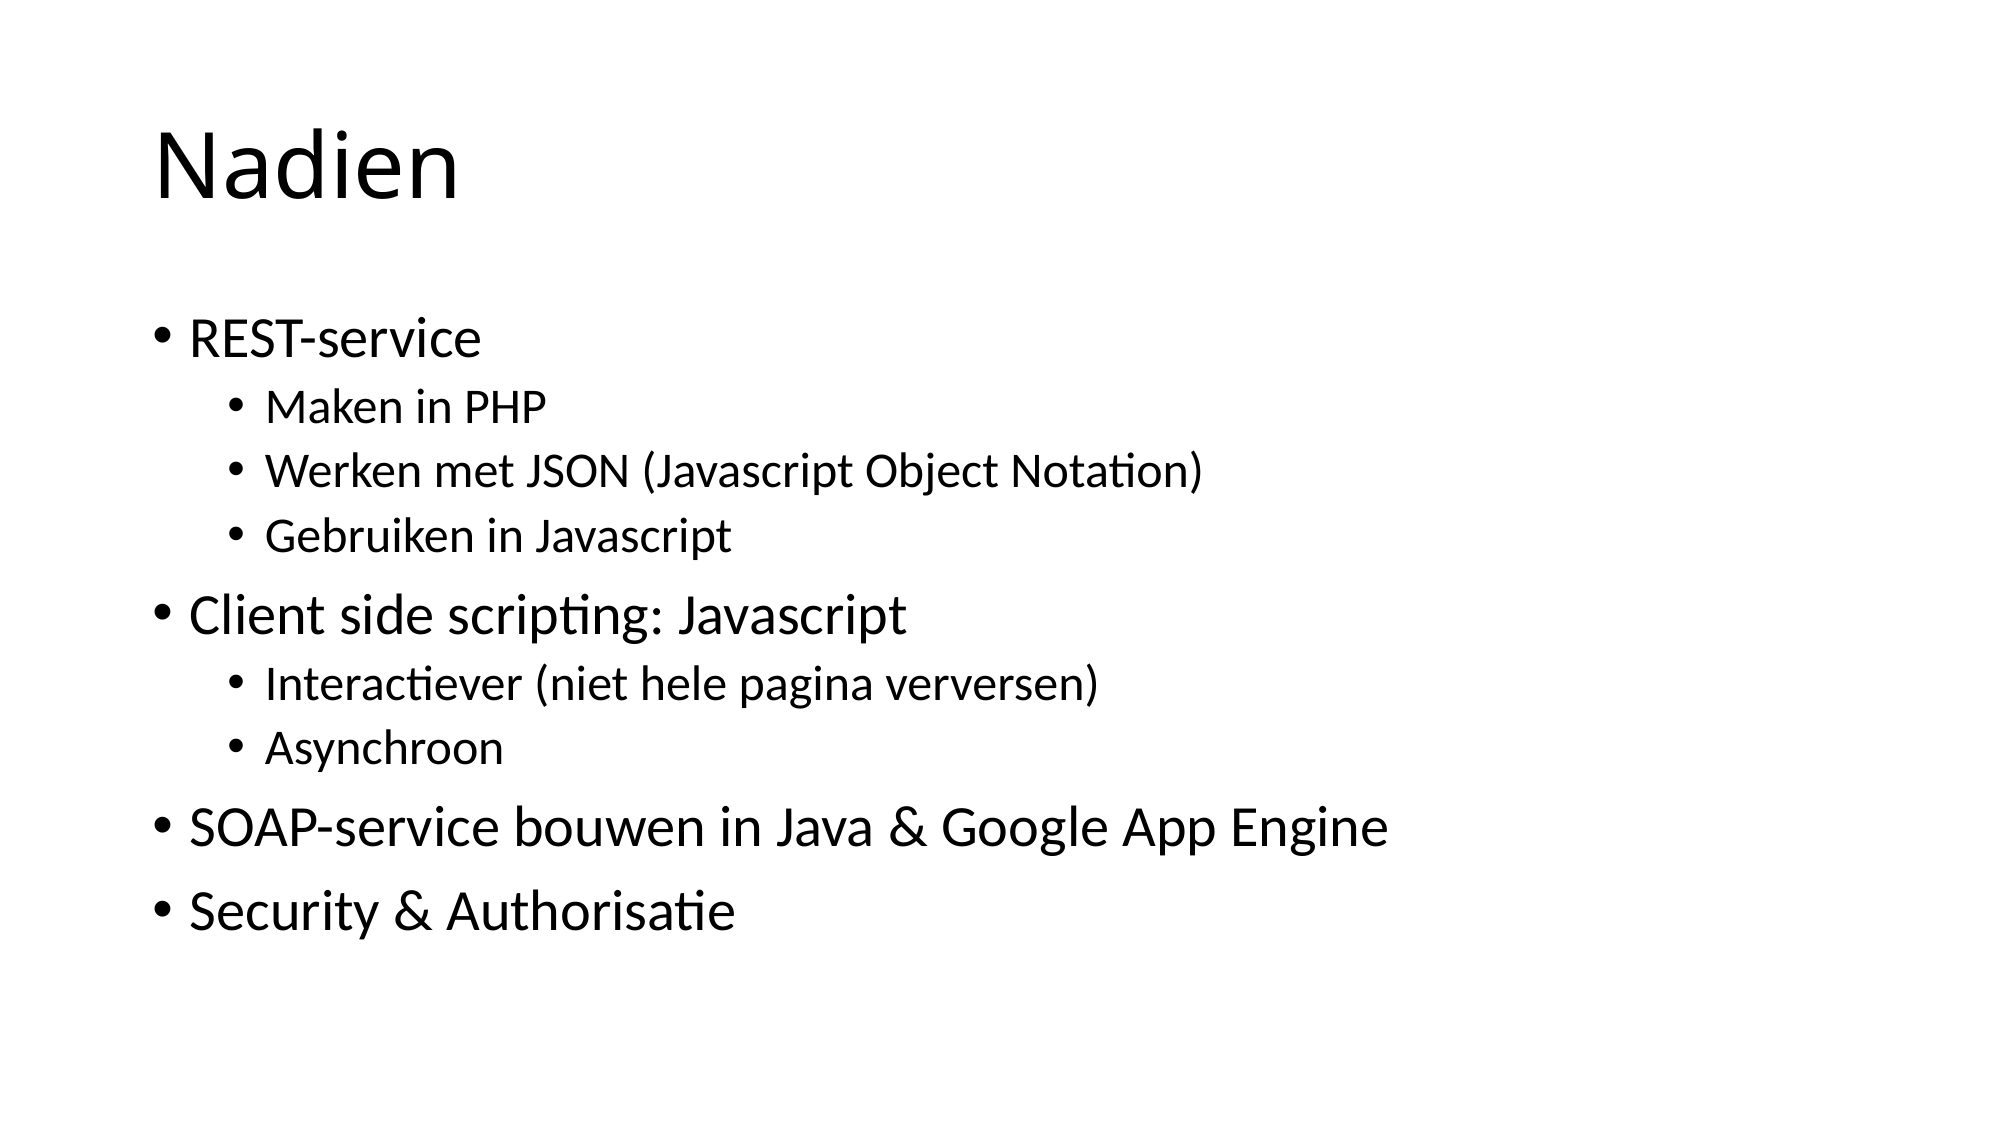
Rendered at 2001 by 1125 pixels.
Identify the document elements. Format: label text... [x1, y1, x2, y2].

list REST-service Maken in PHP Werken met JSON (Javascript Object Notation) Gebruiken in Javascript Client side scripting: Javascript Interactiever (niet hele pagina verversen) Asynchroon SOAP-service bouwen in Java & Google App Engine Security & Authorisatie [137, 299, 1863, 1014]
title Nadien [137, 59, 1863, 278]
